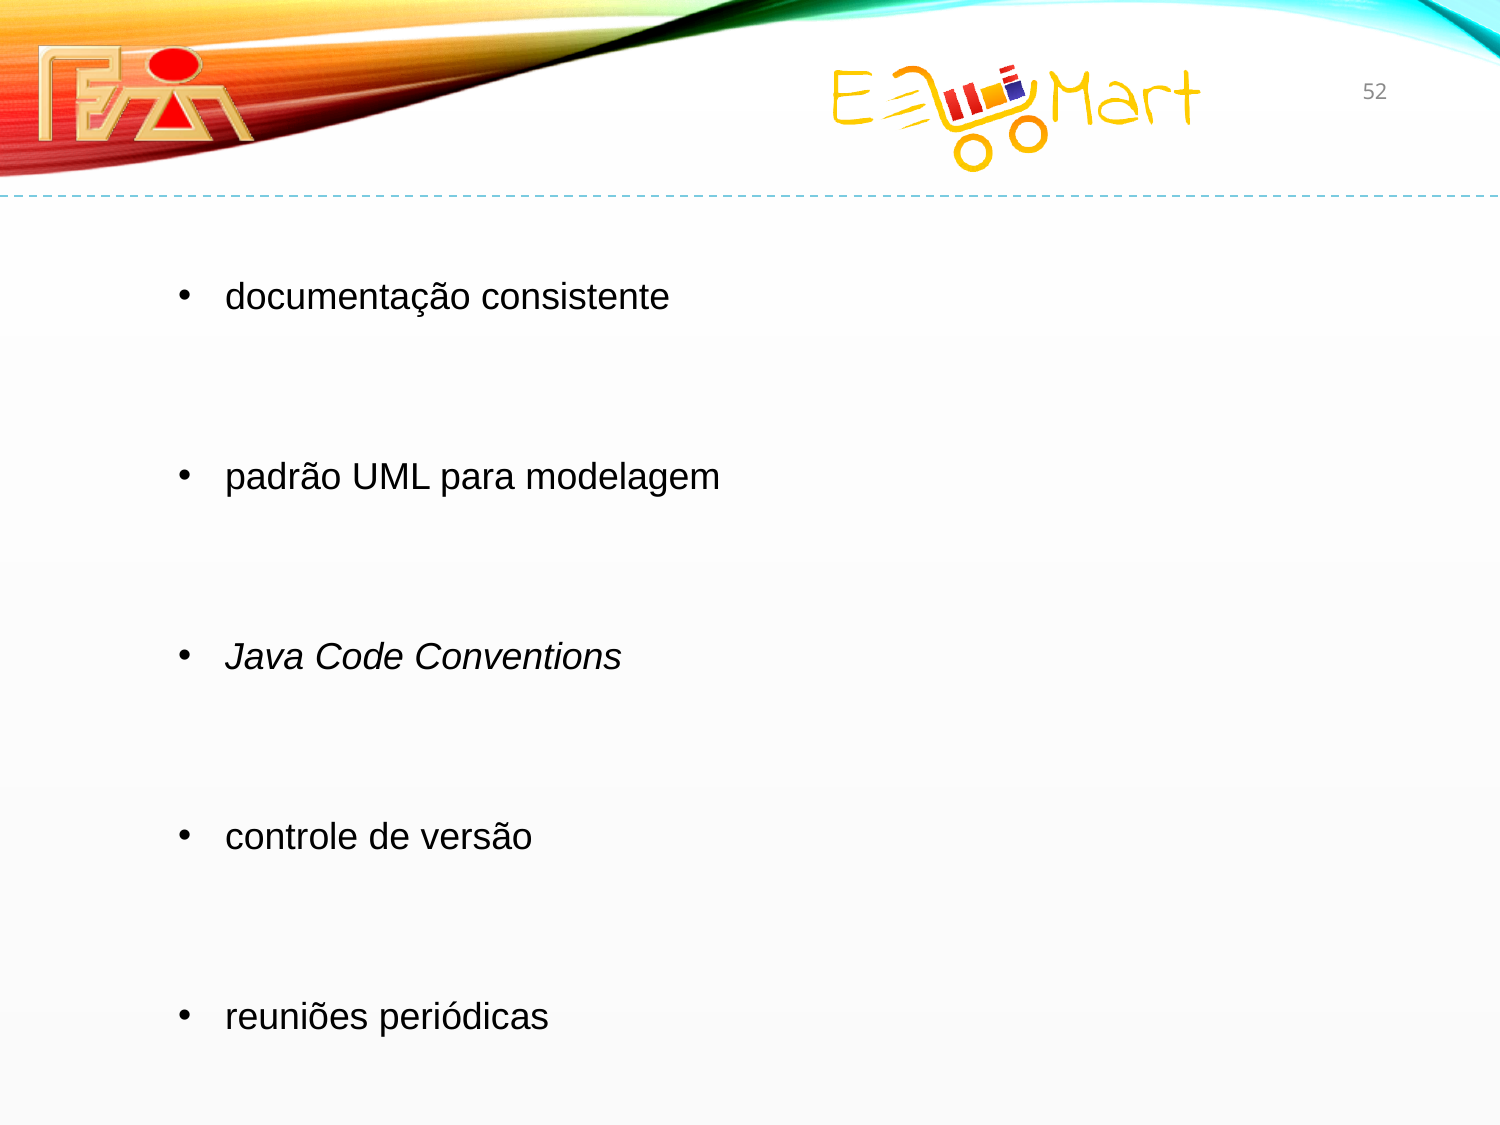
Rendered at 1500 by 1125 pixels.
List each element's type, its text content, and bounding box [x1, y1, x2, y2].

text_box documentação consistente padrão UML para modelagem Java Code Conventions controle de versão reuniões periódicas [88, 219, 1412, 1045]
picture [0, 0, 1500, 287]
slide_number 52 [1248, 62, 1403, 123]
